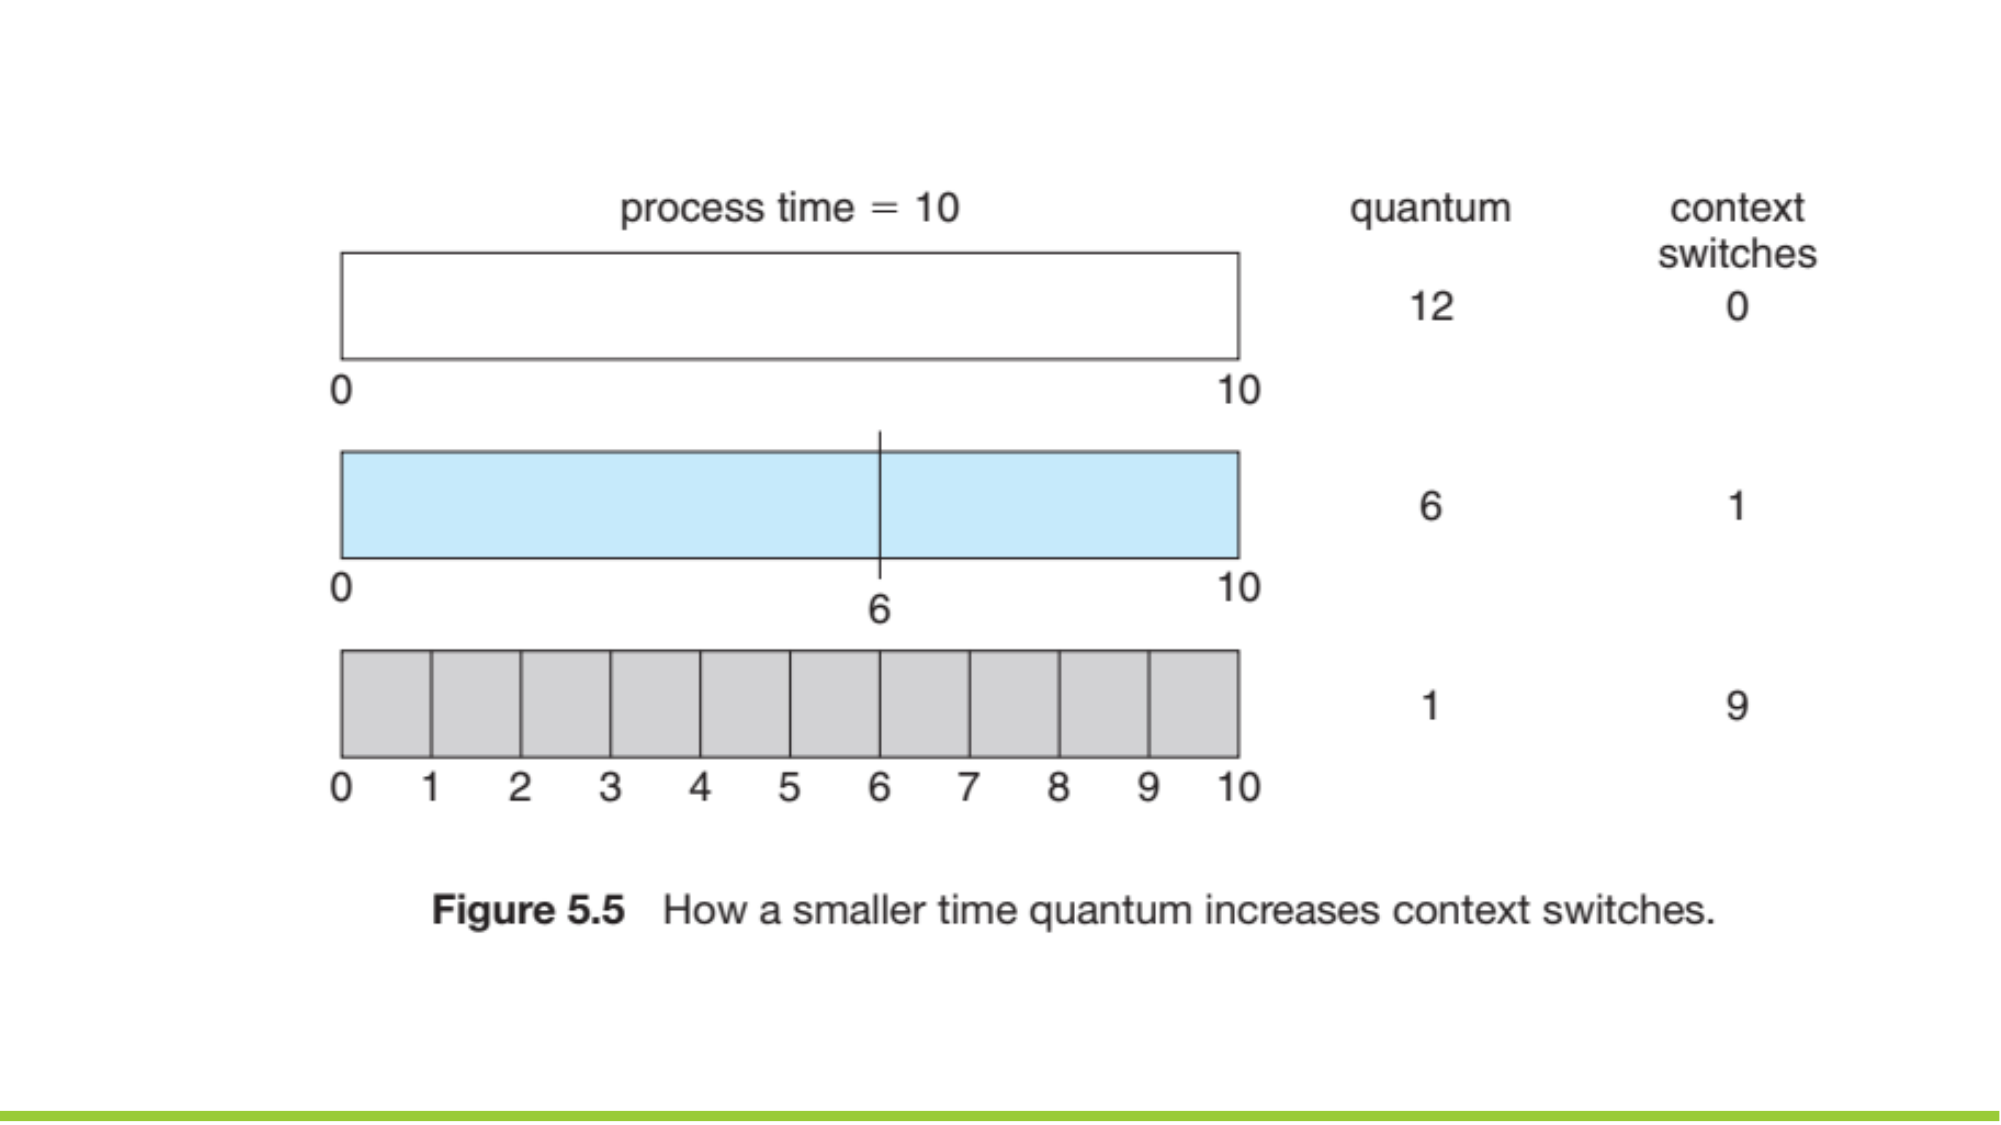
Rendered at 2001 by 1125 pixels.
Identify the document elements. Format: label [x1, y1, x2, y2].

picture [284, 167, 1843, 967]
